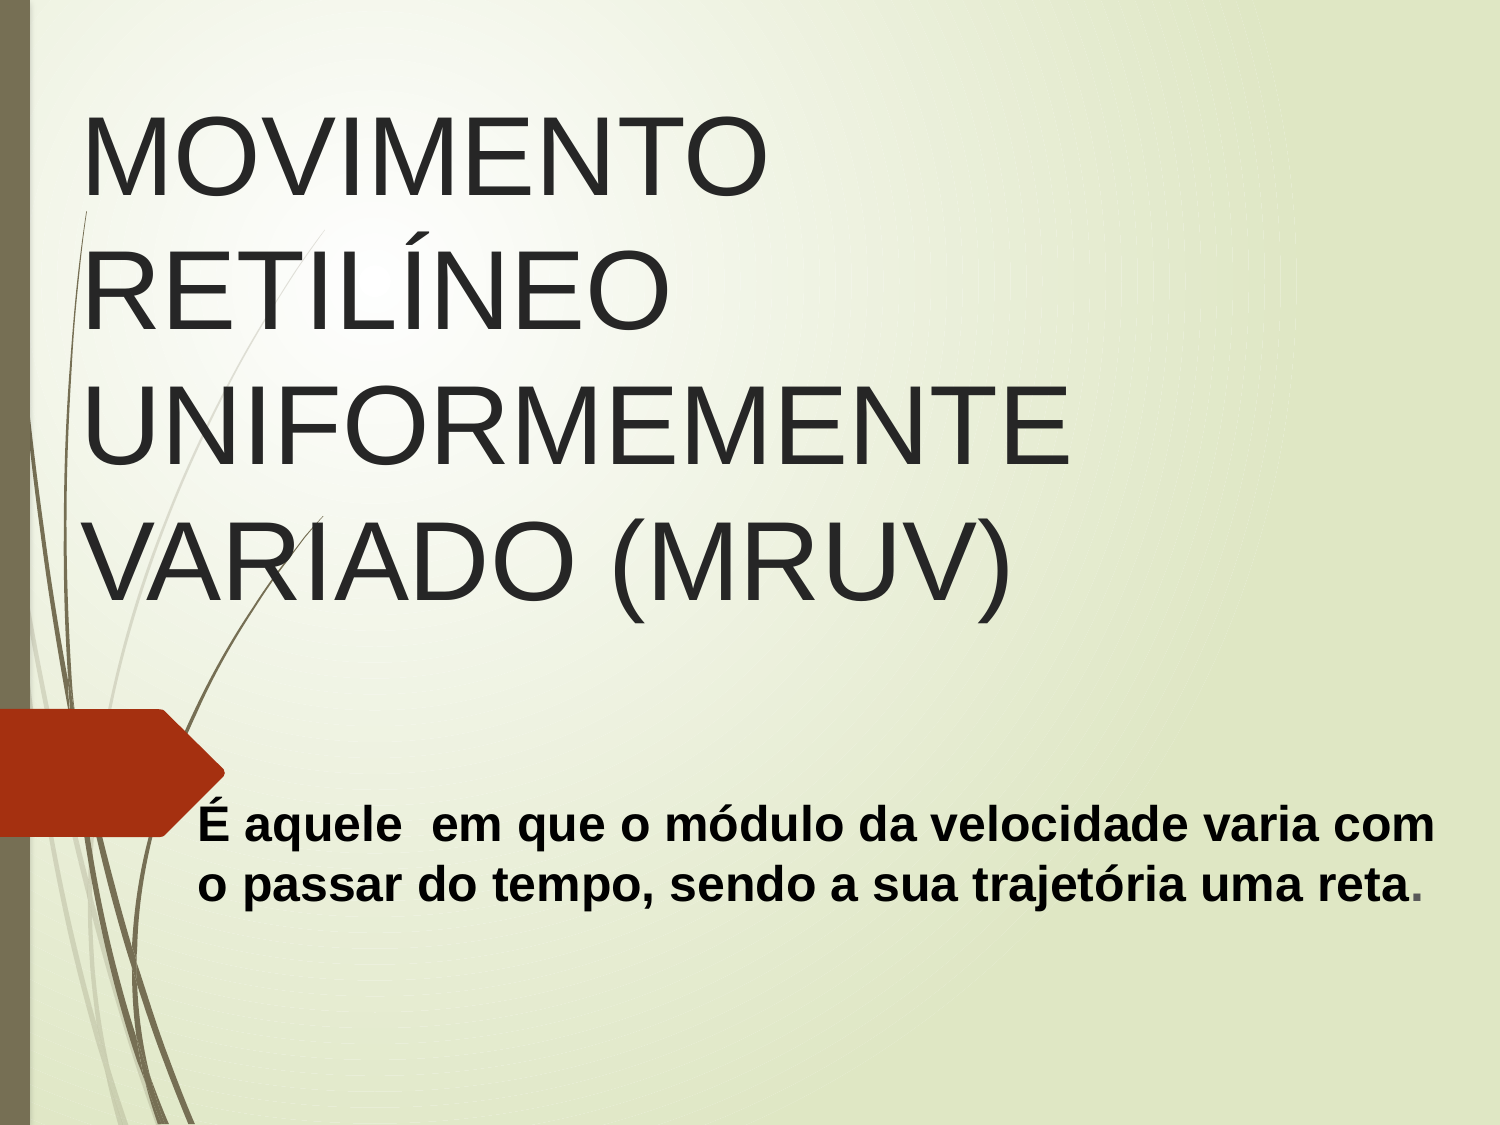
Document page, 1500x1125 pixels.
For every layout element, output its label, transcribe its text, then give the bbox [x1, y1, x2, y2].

title MOVIMENTO RETILÍNEO UNIFORMEMENTE VARIADO (MRUV) [64, 42, 1453, 631]
subtitle É aquele em que o módulo da velocidade varia com o passar do tempo, sendo a sua trajetória uma reta. [183, 783, 1453, 969]
